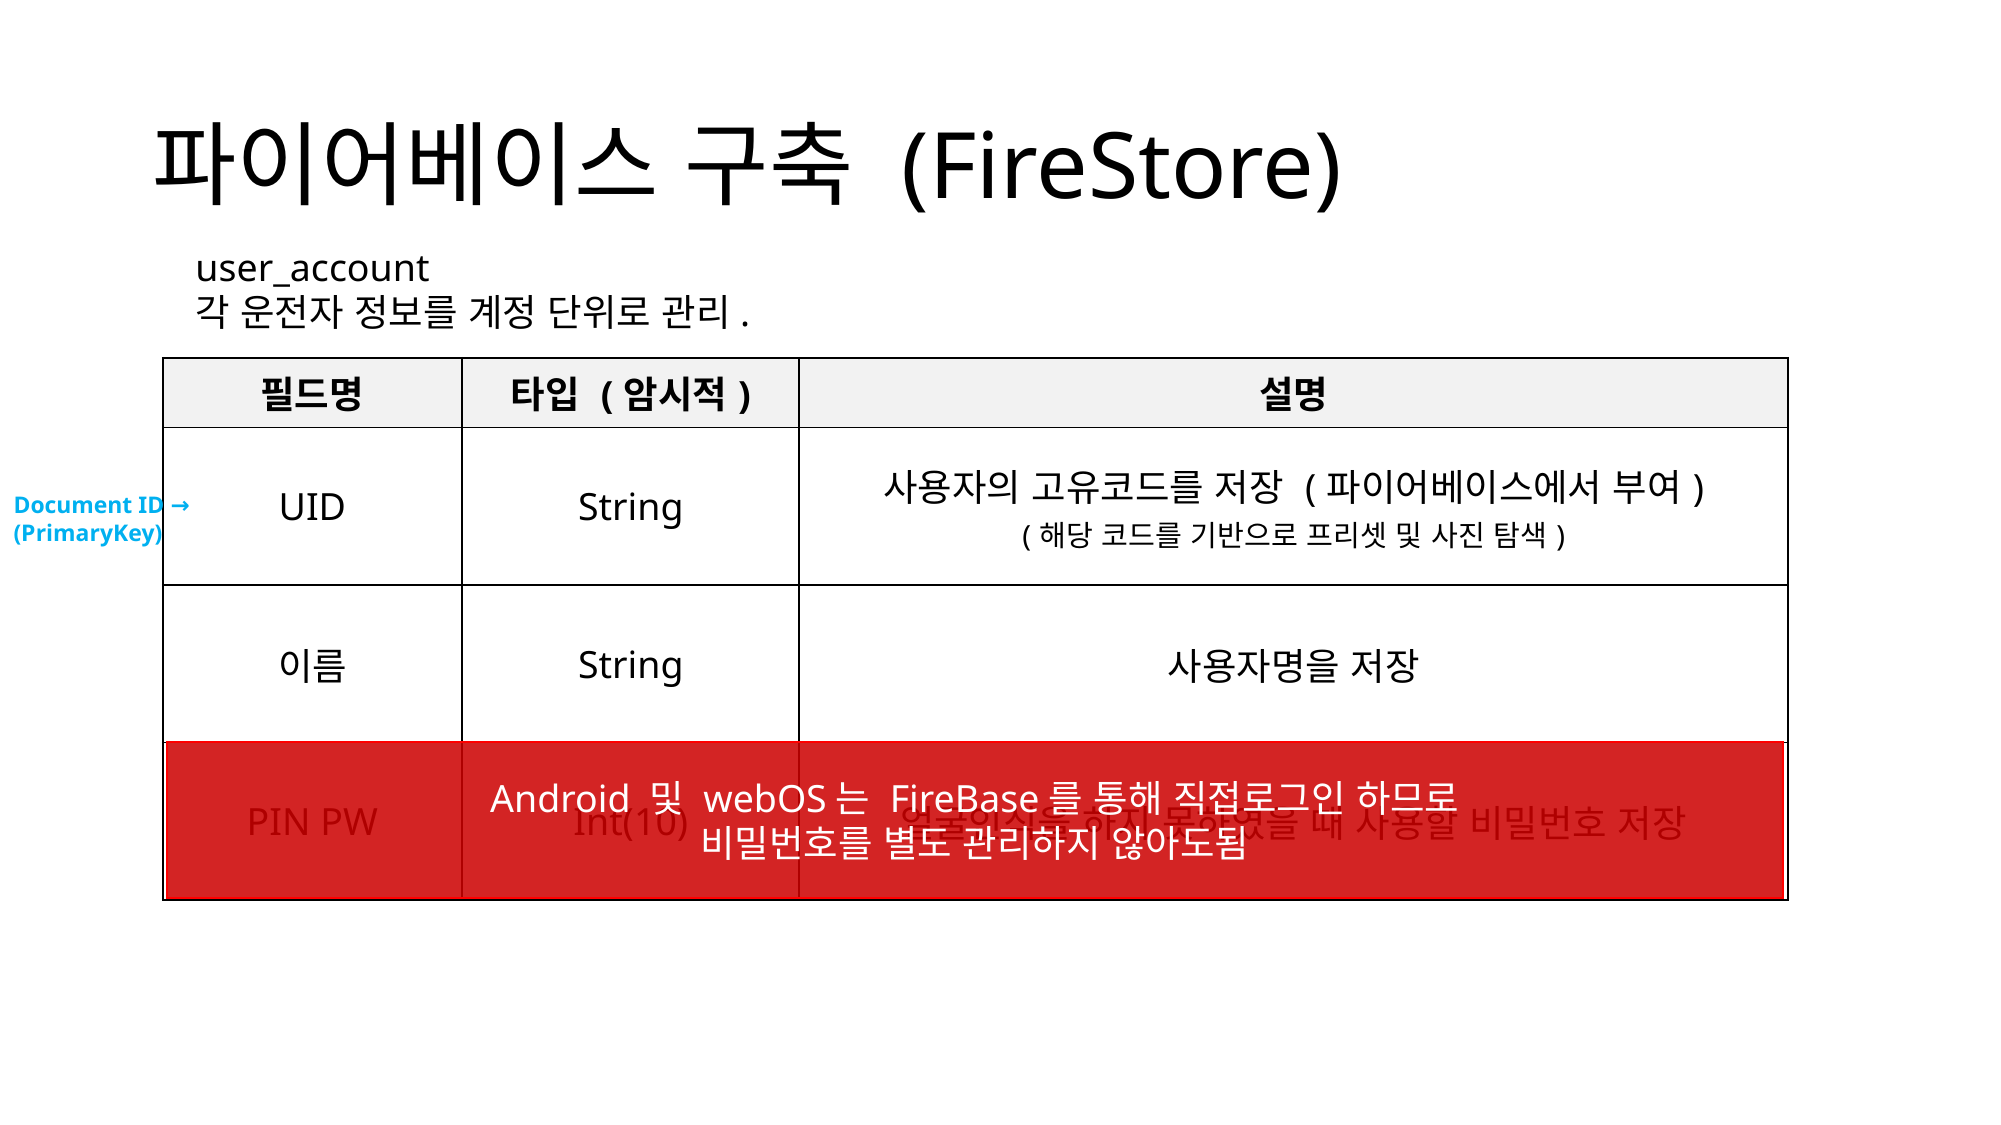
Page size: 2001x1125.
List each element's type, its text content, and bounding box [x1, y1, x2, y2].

table_cell 사용자명을 저장 [800, 586, 1787, 742]
text_box Android 및 webOS는 FireBase를 통해 직접로그인 하므로 비밀번호를 별도 관리하지 않아도됨 [166, 741, 1784, 899]
table_cell UID [164, 428, 461, 584]
table_header 필드명 [164, 359, 461, 427]
table_header 설명 [800, 359, 1787, 427]
table_cell 사용자의 고유코드를 저장 (파이어베이스에서 부여) (해당 코드를 기반으로 프리셋 및 사진 탐색) [800, 428, 1787, 584]
text_box Document ID → (PrimaryKey) [0, 483, 205, 553]
text_box user_account 각 운전자 정보를 계정 단위로 관리. [180, 236, 765, 342]
table_header 타입 (암시적) [463, 359, 798, 427]
title 파이어베이스 구축 (FireStore) [137, 59, 1863, 278]
table_cell String [463, 586, 798, 741]
table_cell 이름 [164, 586, 461, 742]
table_cell String [463, 428, 798, 584]
